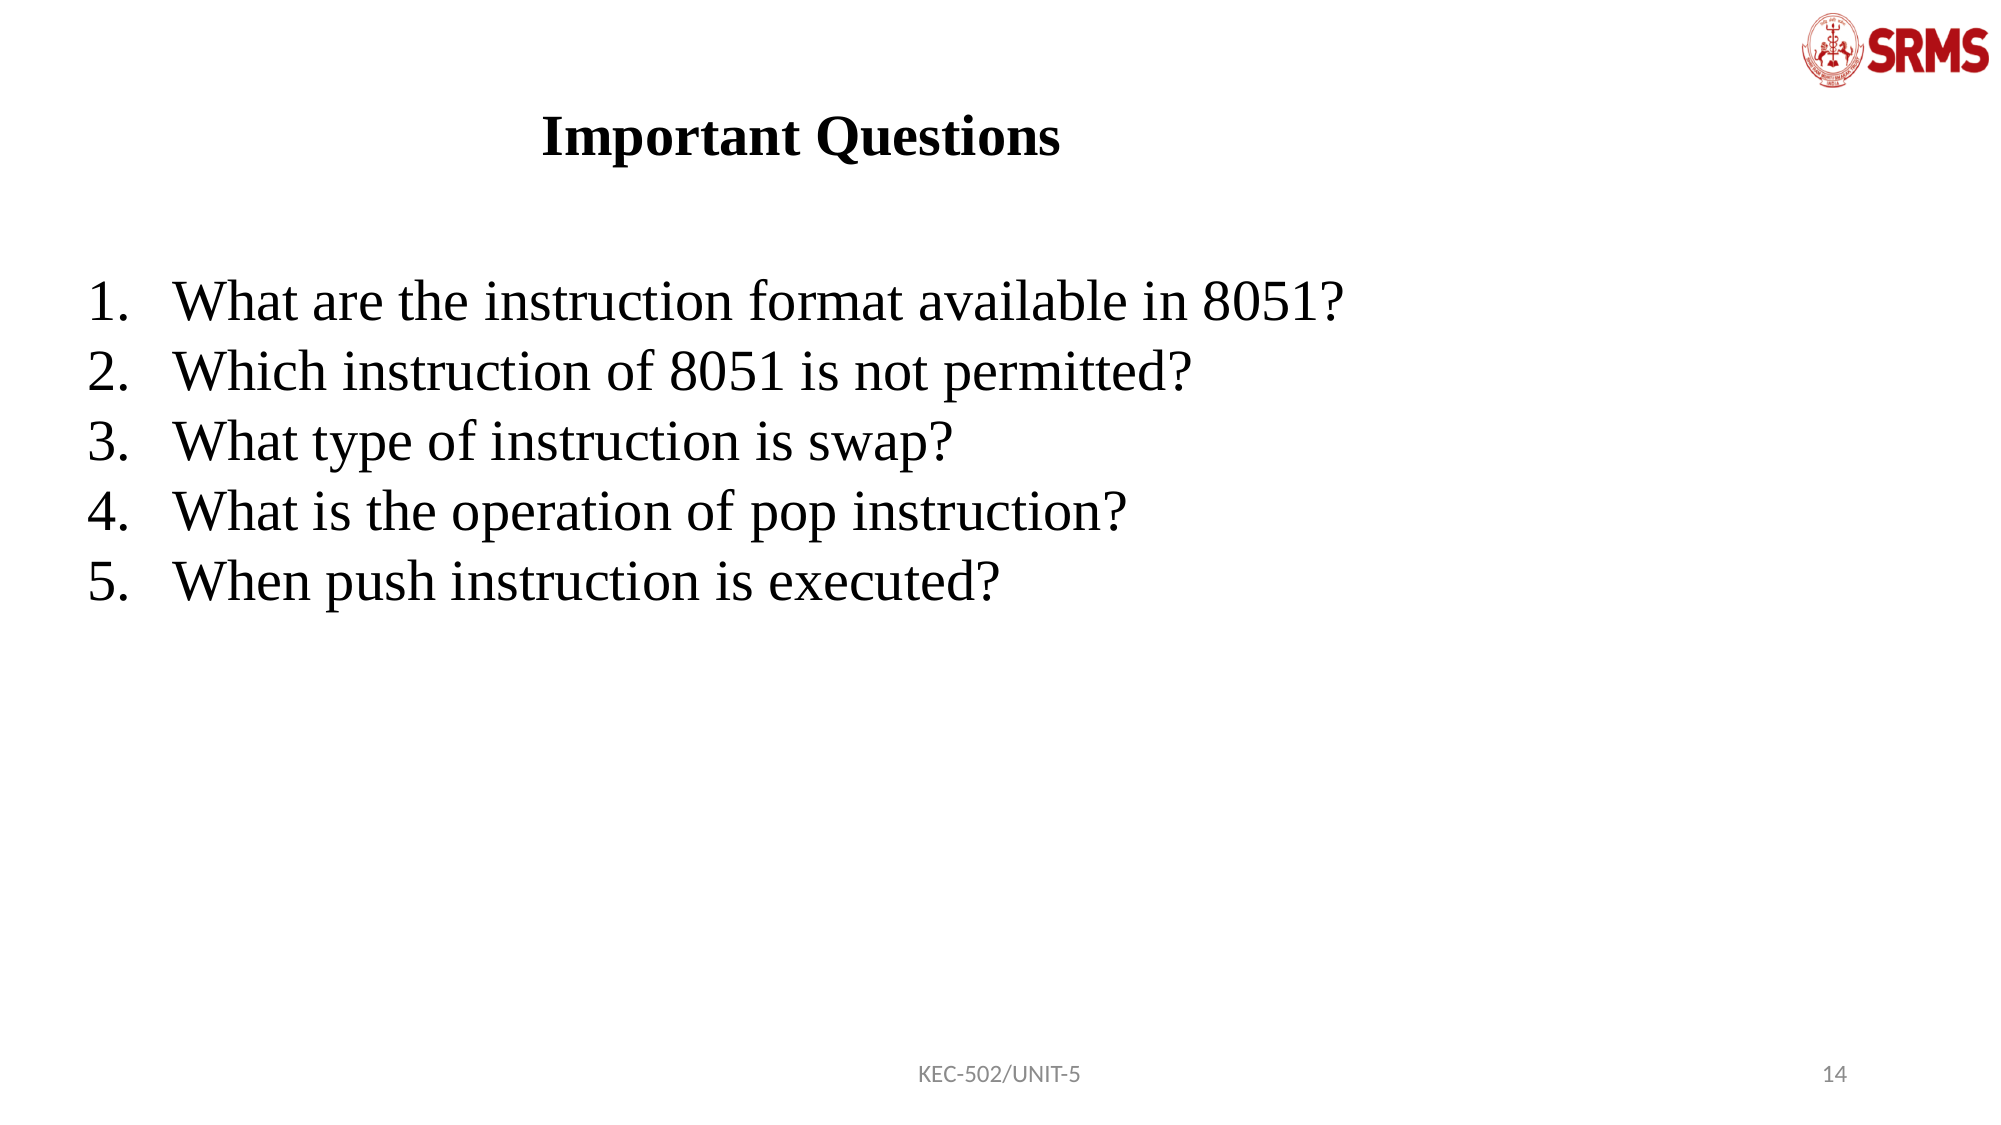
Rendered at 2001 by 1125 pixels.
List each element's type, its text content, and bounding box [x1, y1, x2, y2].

footer KEC-502/UNIT-5 [662, 1042, 1338, 1103]
slide_number 14 [1412, 1042, 1863, 1103]
text_box Important Questions [145, 89, 1458, 174]
text_box What are the instruction format available in 8051? Which instruction of 8051 is not permitted? What type of instruction is swap? What is the operation of pop instruction? When push instruction is executed? [72, 204, 1969, 620]
picture [1792, 11, 2000, 90]
